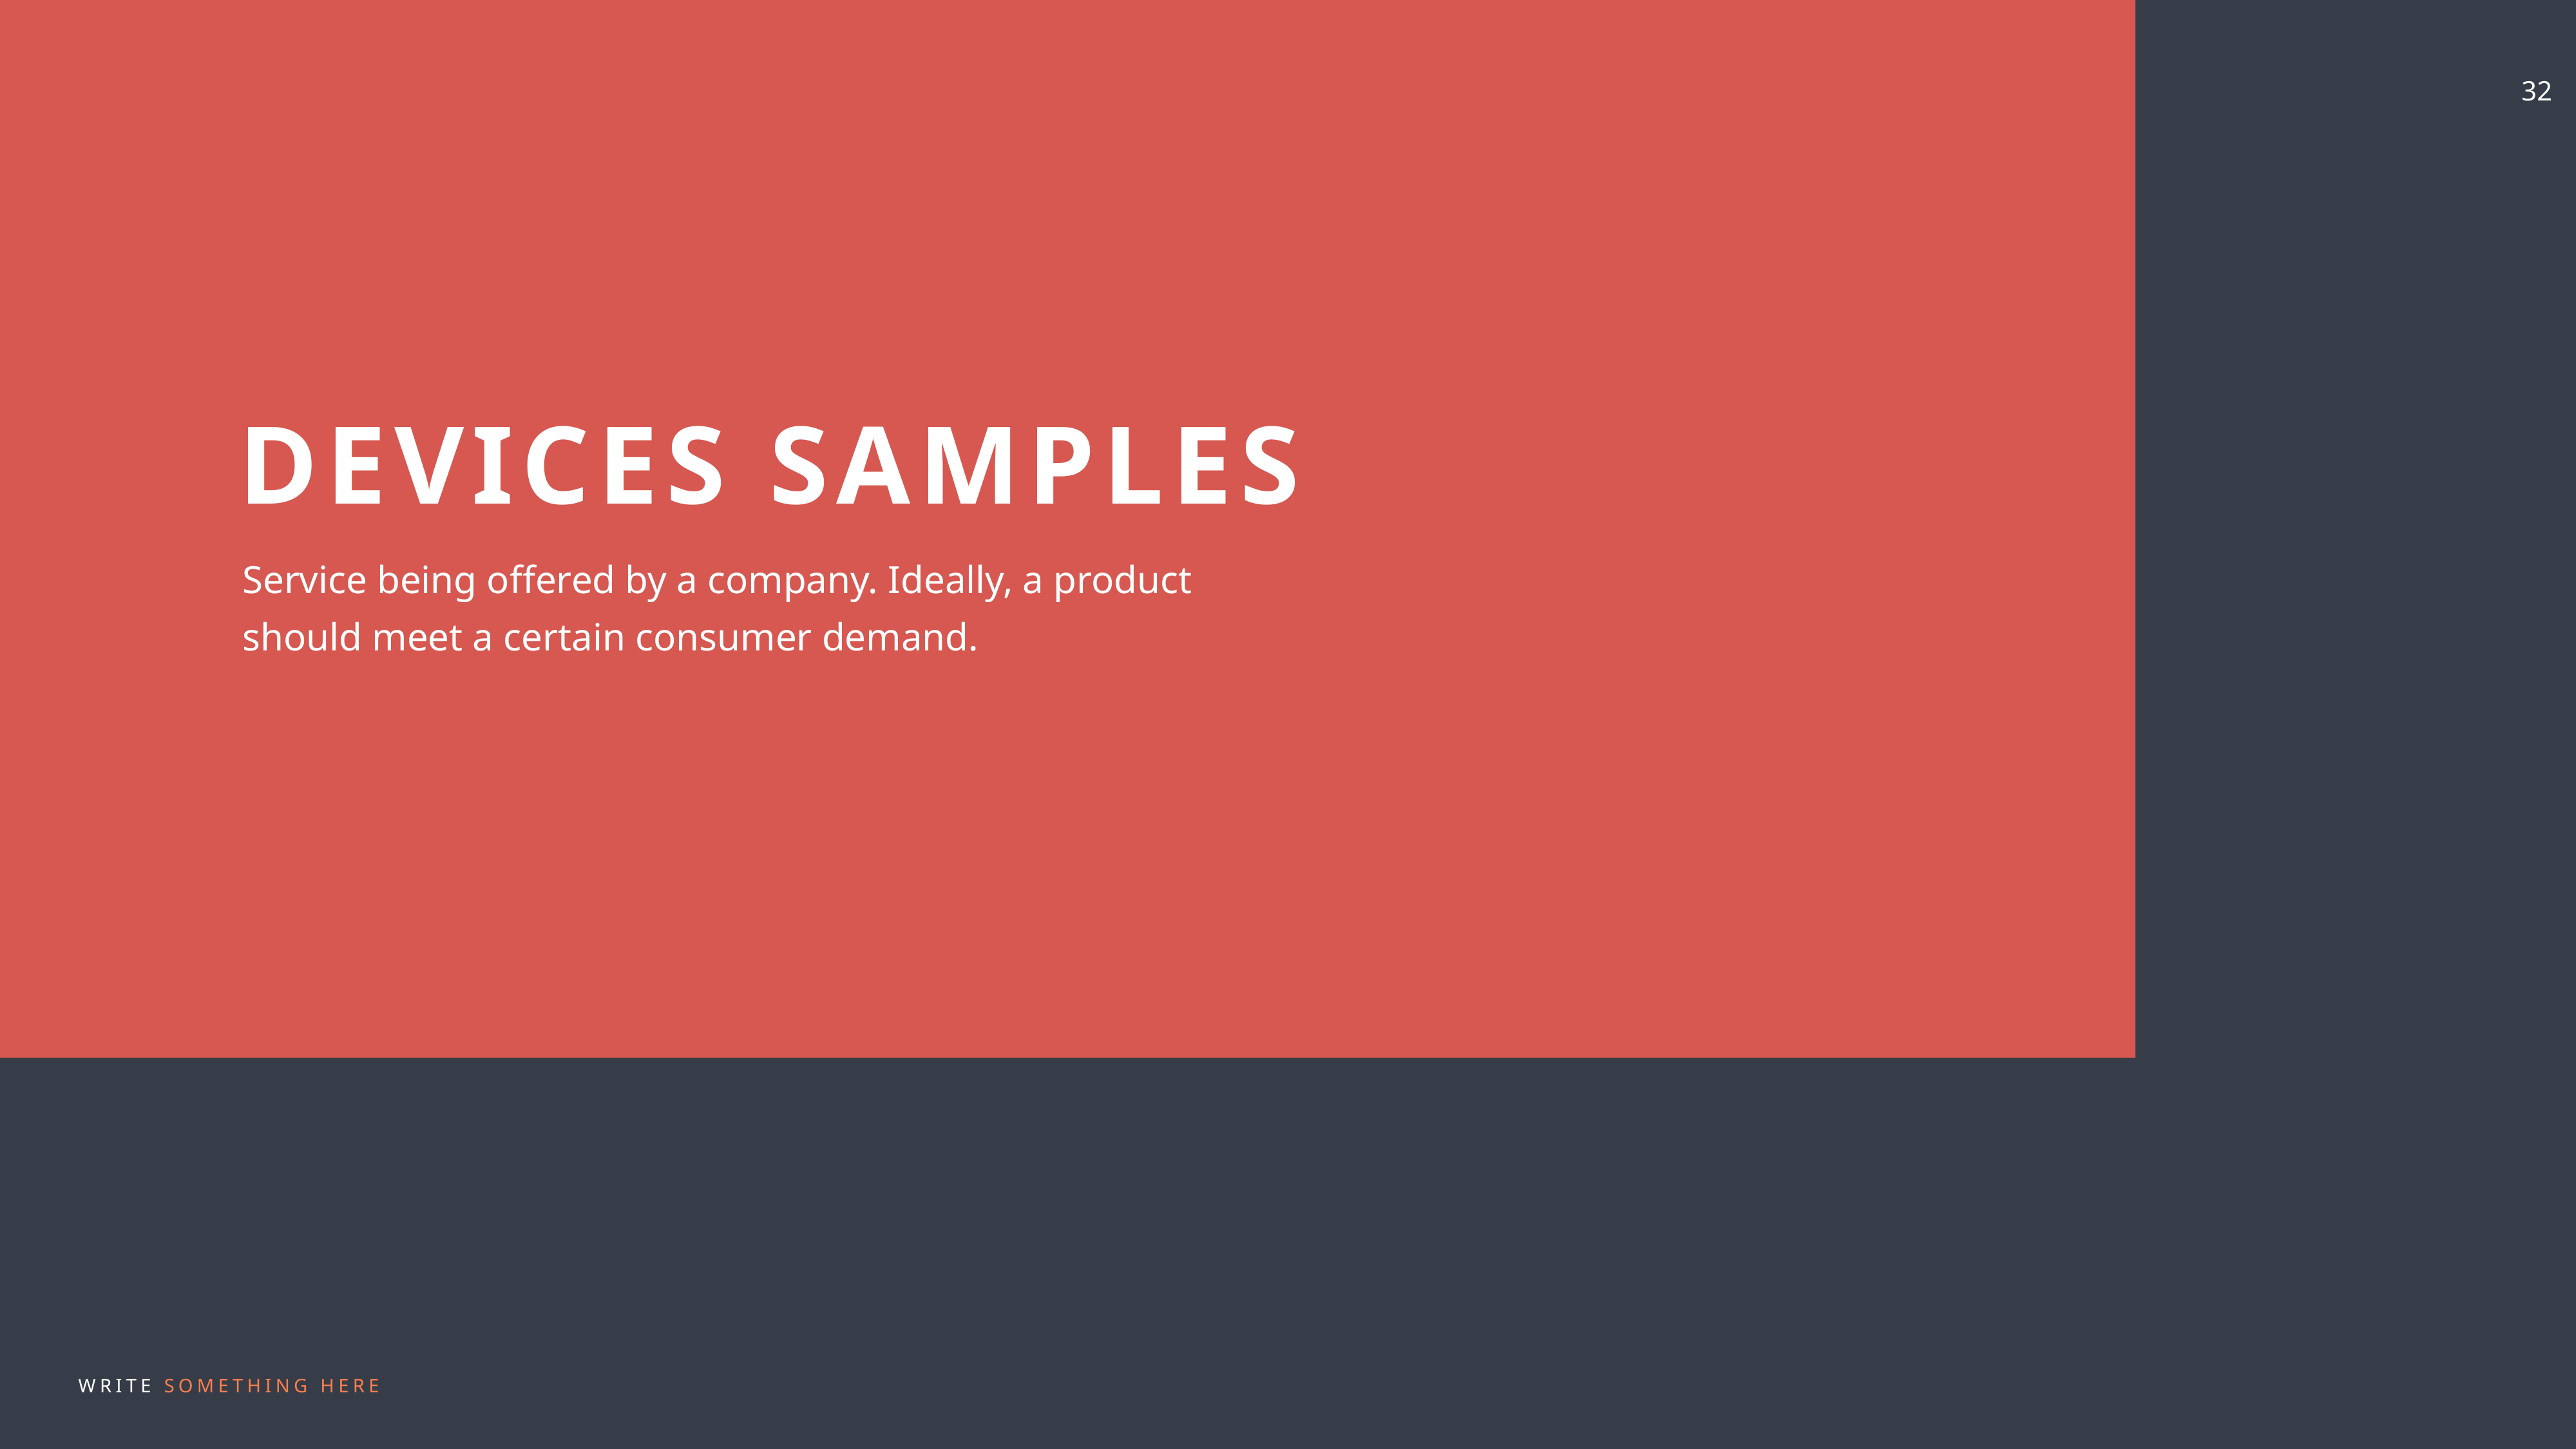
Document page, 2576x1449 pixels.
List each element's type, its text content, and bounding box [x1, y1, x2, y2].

picture [0, 0, 2135, 1058]
text_box WRITE SOMETHING HERE [68, 1369, 390, 1401]
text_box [219, 392, 1532, 667]
